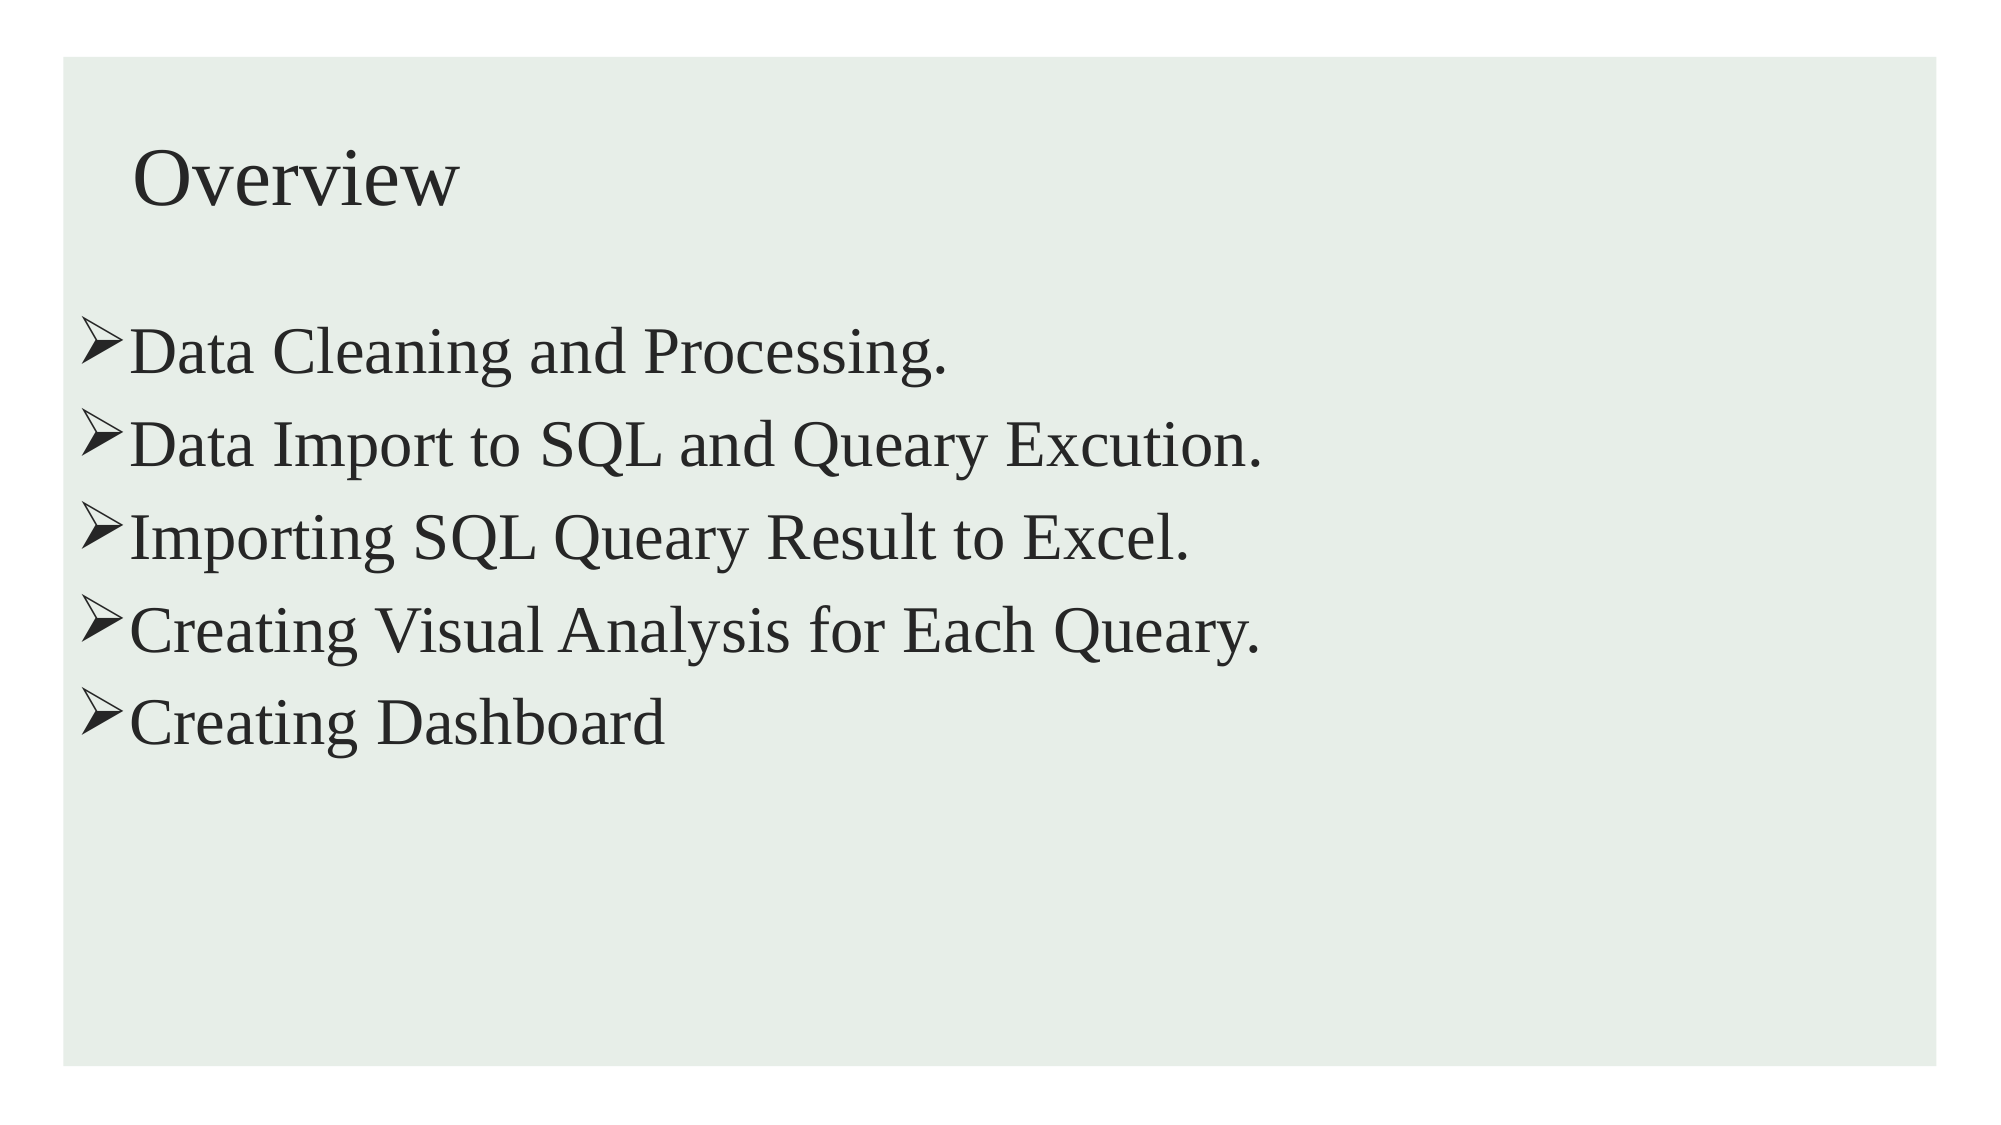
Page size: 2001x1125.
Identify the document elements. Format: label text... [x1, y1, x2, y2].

text_box Data Cleaning and Processing. Data Import to SQL and Queary Excution. Importing SQL Queary Result to Excel. Creating Visual Analysis for Each Queary. Creating Dashboard [61, 197, 1939, 1064]
title Overview [61, 120, 1035, 197]
